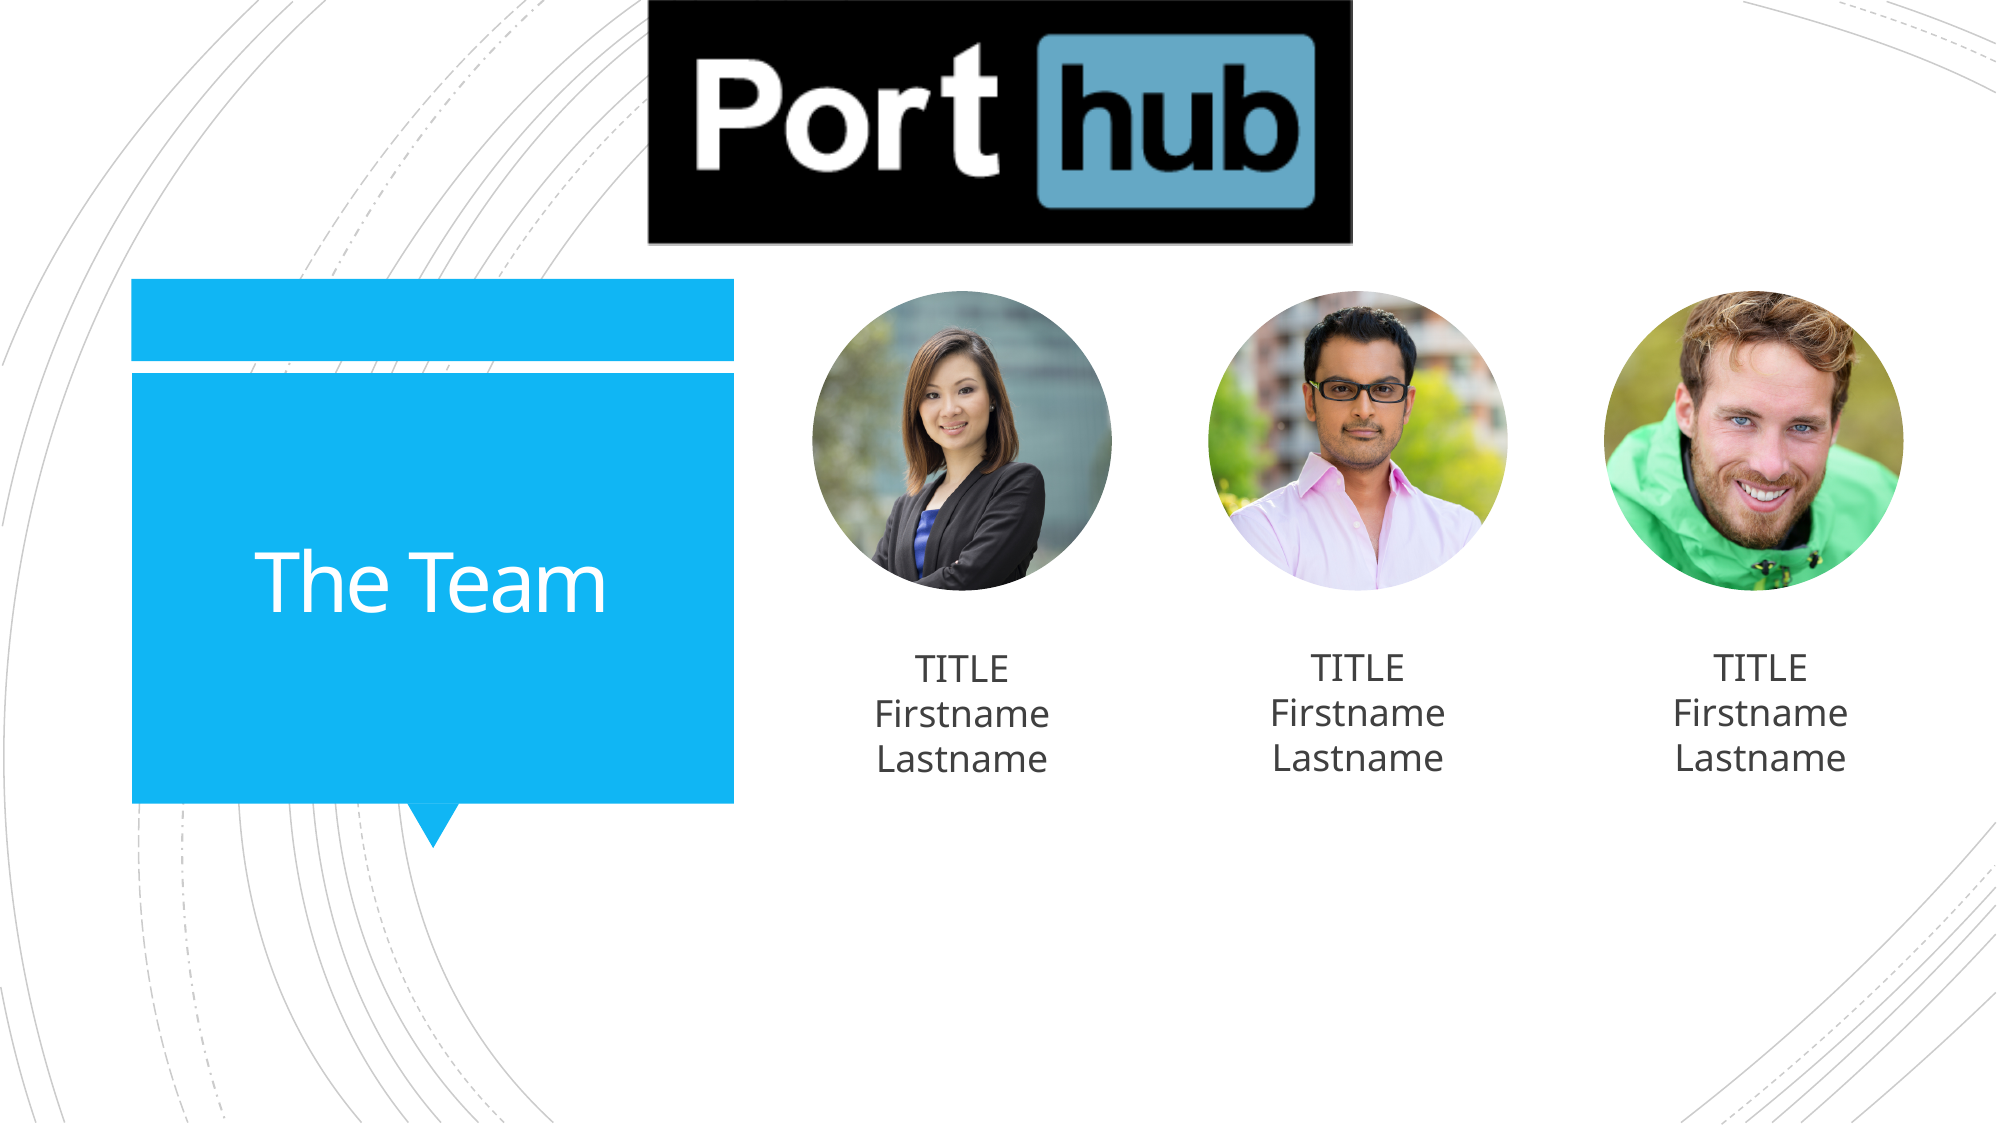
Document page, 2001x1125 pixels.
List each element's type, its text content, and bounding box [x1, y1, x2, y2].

picture [1208, 290, 1508, 591]
picture [812, 290, 1113, 591]
picture [1603, 290, 1904, 591]
text_box TITLE Firstname Lastname [1559, 636, 1962, 787]
title The Team [145, 385, 720, 789]
picture [647, 0, 1353, 247]
text_box TITLE Firstname Lastname [1156, 636, 1559, 787]
text_box TITLE Firstname Lastname [760, 637, 1164, 788]
